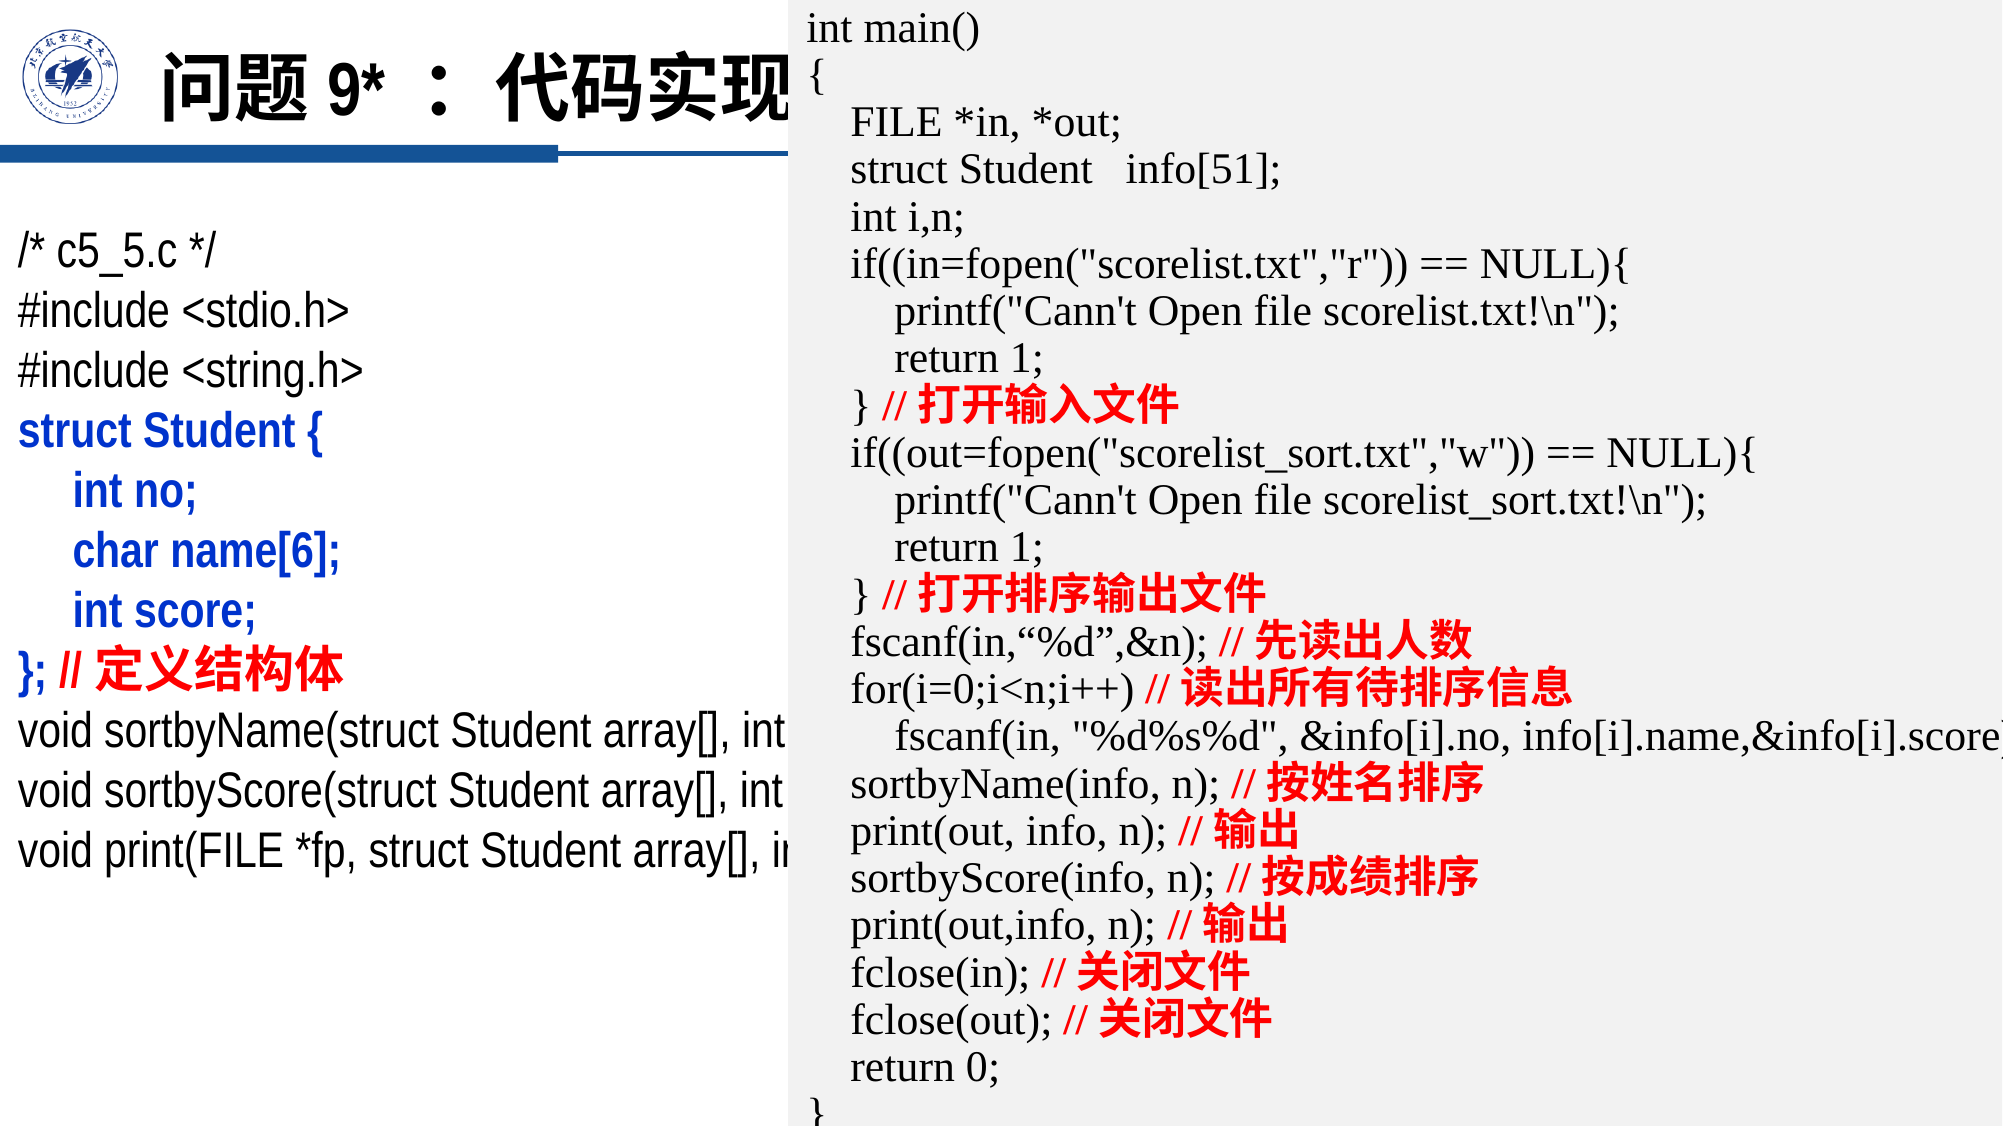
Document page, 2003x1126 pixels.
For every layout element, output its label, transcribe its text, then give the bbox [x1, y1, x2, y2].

text_box int main() { FILE *in, *out; struct Student info[51]; int i,n; if((in=fopen("scorelist.txt","r")) == NULL){ printf("Cann't Open file scorelist.txt!\n"); return 1; } //打开输入文件 if((out=fopen("scorelist_sort.txt","w")) == NULL){ printf("Cann't Open file scorelist_sort.txt!\n"); return 1; } //打开排序输出文件 fscanf(in,“%d”,&n); //先读出人数 for(i=0;i<n;i++) //读出所有待排序信息 fscanf(in, "%d%s%d", &info[i].no, info[i].name,&info[i].score); sortbyName(info, n); //按姓名排序 print(out, info, n); //输出 sortbyScore(info, n); //按成绩排序 print(out,info, n); //输出 fclose(in); //关闭文件 fclose(out); //关闭文件 return 0; } [788, 0, 2003, 1126]
title 问题9* ：代码实现 [141, 25, 788, 164]
picture [16, 23, 124, 130]
list /* c5_5.c */ #include <stdio.h> #include <string.h> struct Student { int no; char name[6]; int score; }; //定义结构体 void sortbyName(struct Student array[], int n); void sortbyScore(struct Student array[], int n); void print(FILE *fp, struct Student array[], int n); [0, 207, 788, 563]
